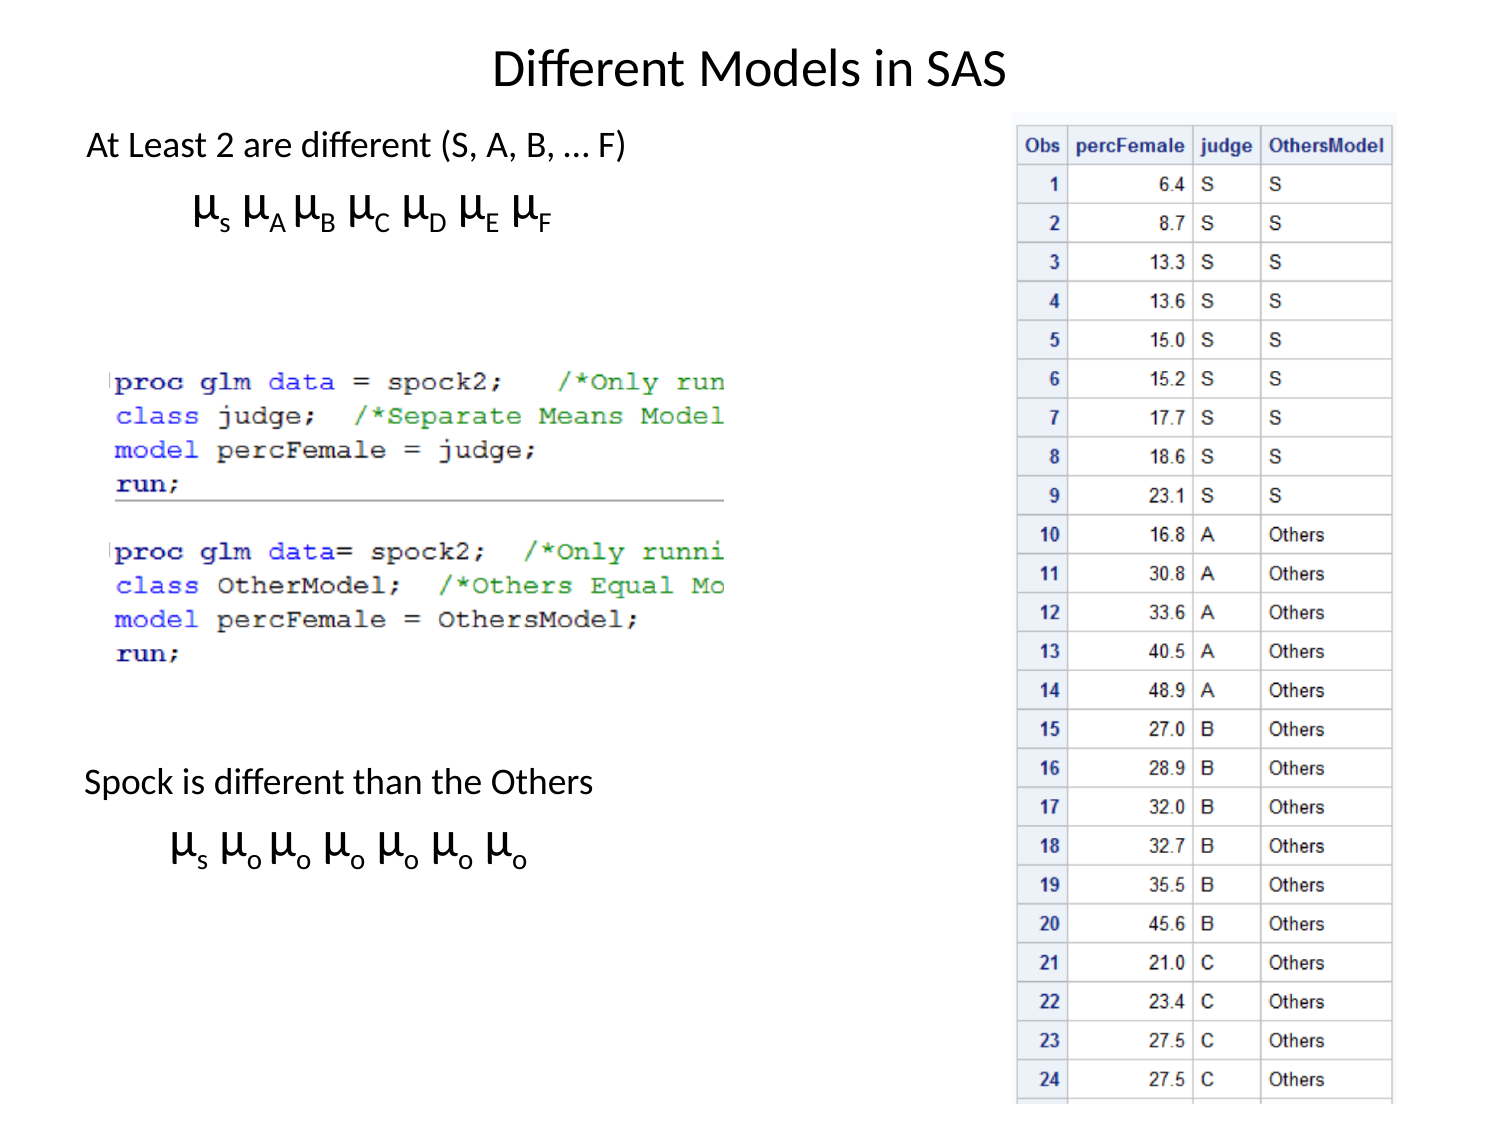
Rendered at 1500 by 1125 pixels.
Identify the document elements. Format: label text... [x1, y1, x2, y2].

text_box Spock is different than the Others [0, 749, 729, 799]
title Different Models in SAS [75, 24, 1425, 105]
picture [109, 353, 724, 690]
text_box At Least 2 are different (S, A, B, … F) [71, 112, 643, 173]
text_box µs µo µo µo µo µo µo [0, 799, 738, 883]
text_box µs µA µB µC µD µE µF [176, 162, 567, 246]
picture [1012, 112, 1397, 1104]
